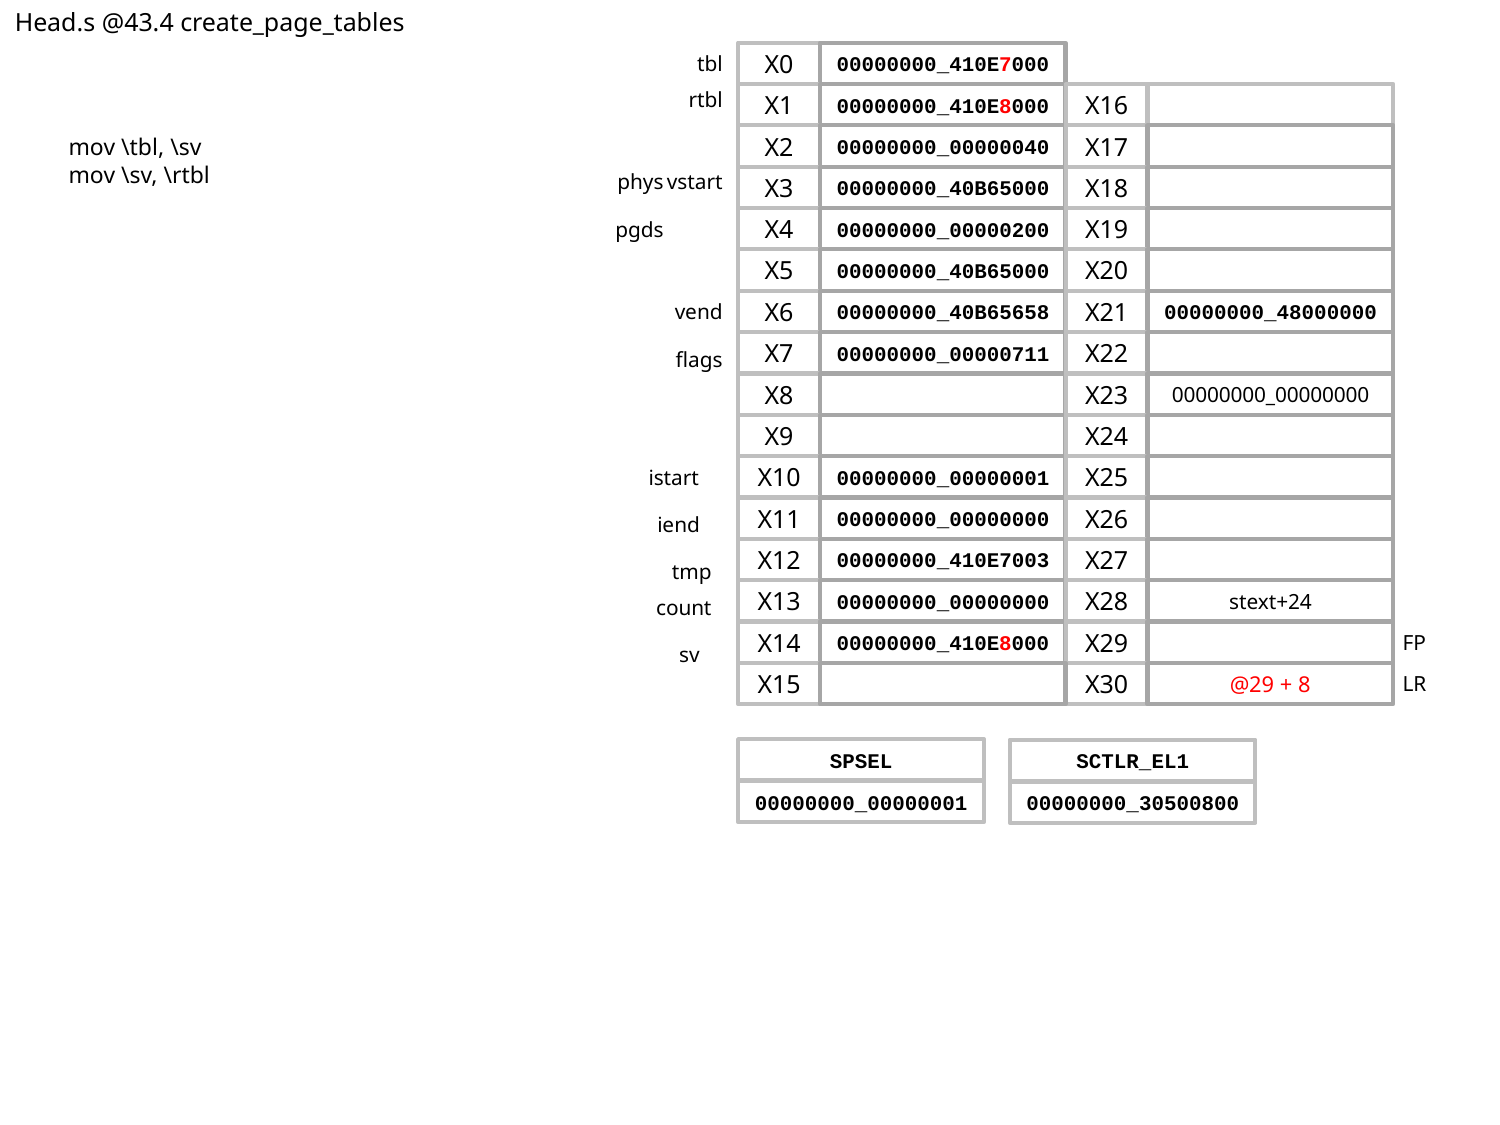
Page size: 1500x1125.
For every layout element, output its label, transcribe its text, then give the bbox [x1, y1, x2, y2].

text_box phys [594, 159, 680, 204]
text_box mov \tbl, \sv mov \sv, \rtbl [5, 125, 715, 388]
text_box flags [653, 336, 732, 381]
text_box rtbl [653, 76, 732, 122]
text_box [737, 42, 1470, 705]
text_box Head.s @43.4 create_page_tables [0, 0, 620, 45]
text_box count [594, 584, 728, 629]
text_box vend [653, 289, 732, 334]
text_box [737, 738, 985, 823]
text_box sv [594, 631, 717, 677]
text_box pgds [594, 206, 680, 251]
text_box istart [630, 454, 716, 500]
text_box vstart [680, 159, 732, 204]
text_box tmp [594, 549, 728, 584]
text_box tbl [653, 41, 738, 76]
text_box iend [594, 501, 717, 547]
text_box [1009, 739, 1256, 824]
